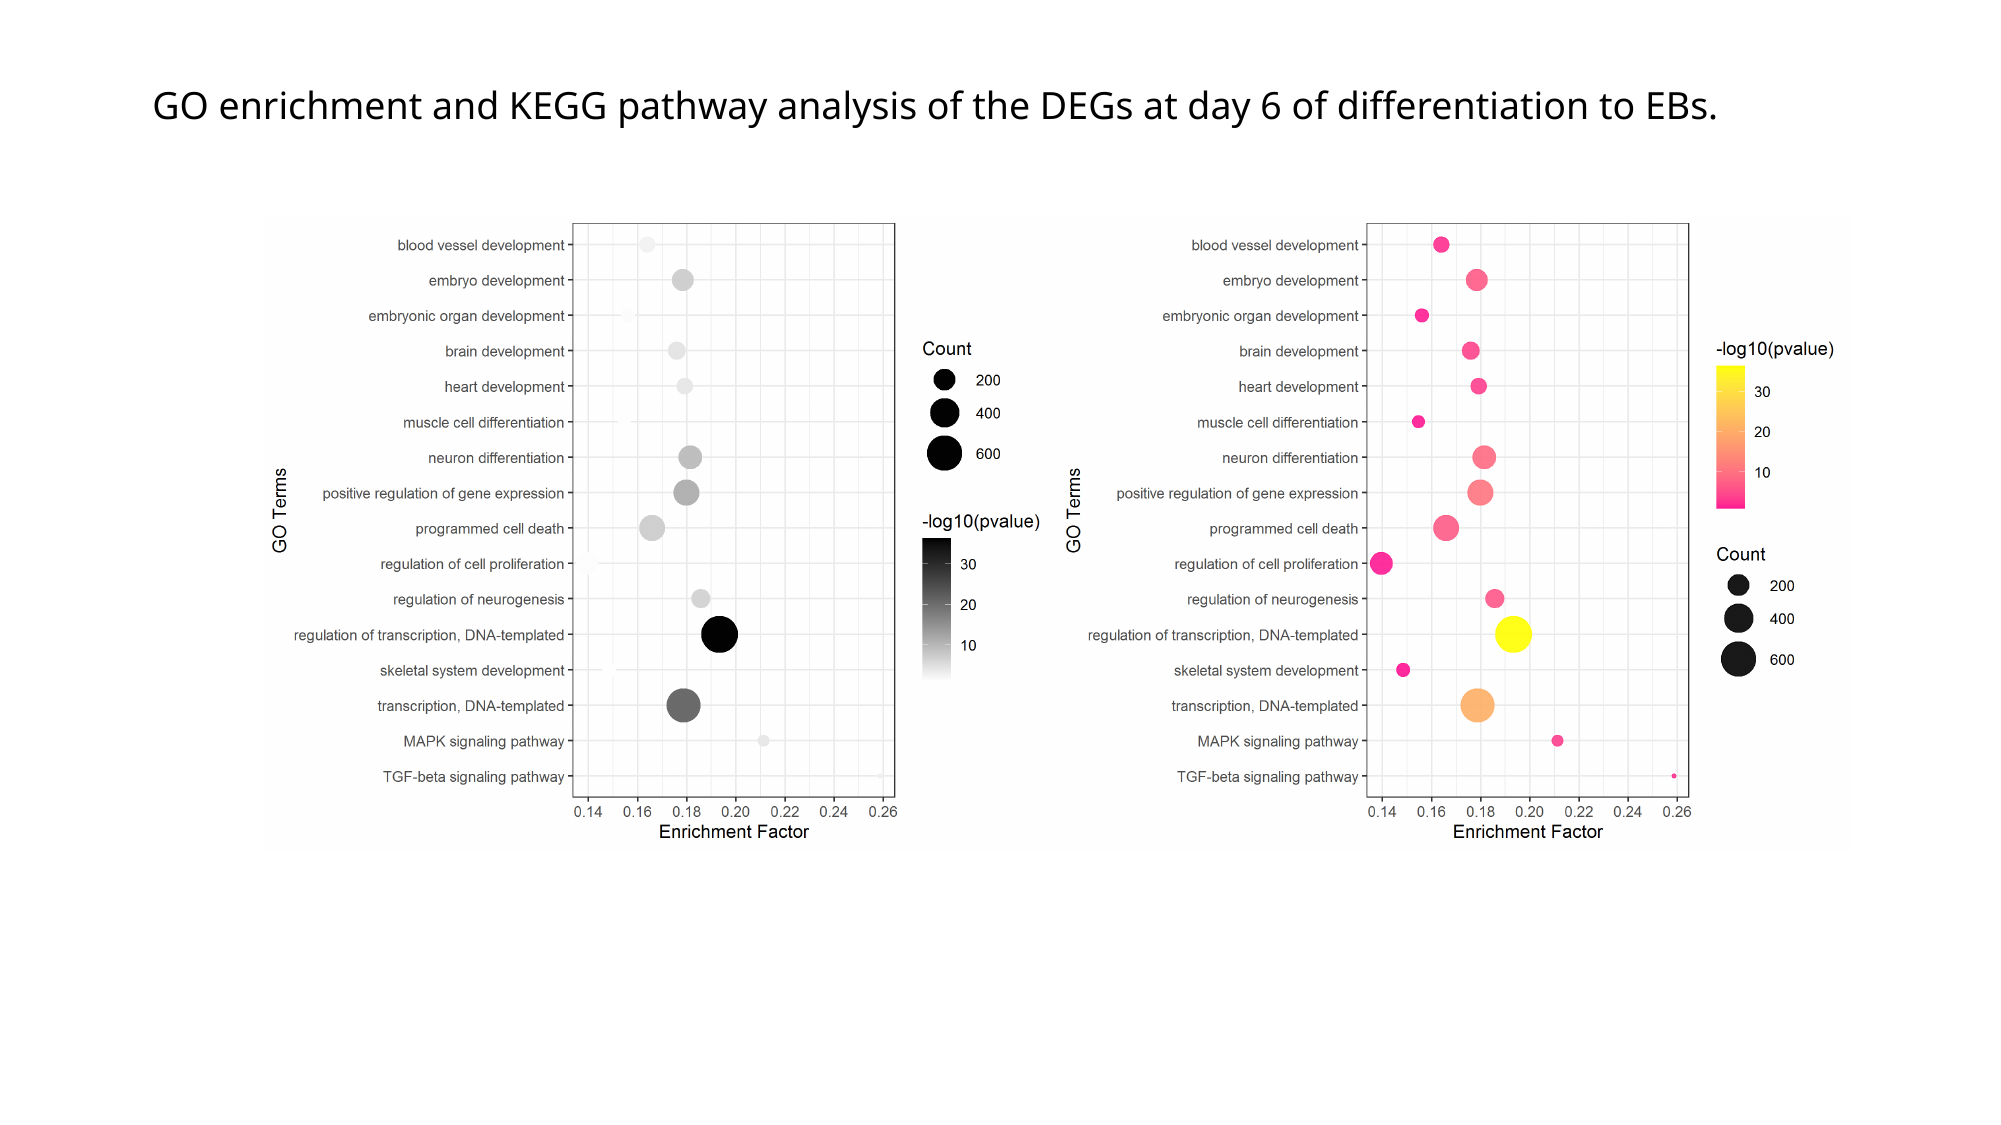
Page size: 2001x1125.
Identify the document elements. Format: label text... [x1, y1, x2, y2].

picture [263, 214, 1852, 850]
title GO enrichment and KEGG pathway analysis of the DEGs at day 6 of differentiation to EBs. [137, 59, 1863, 155]
